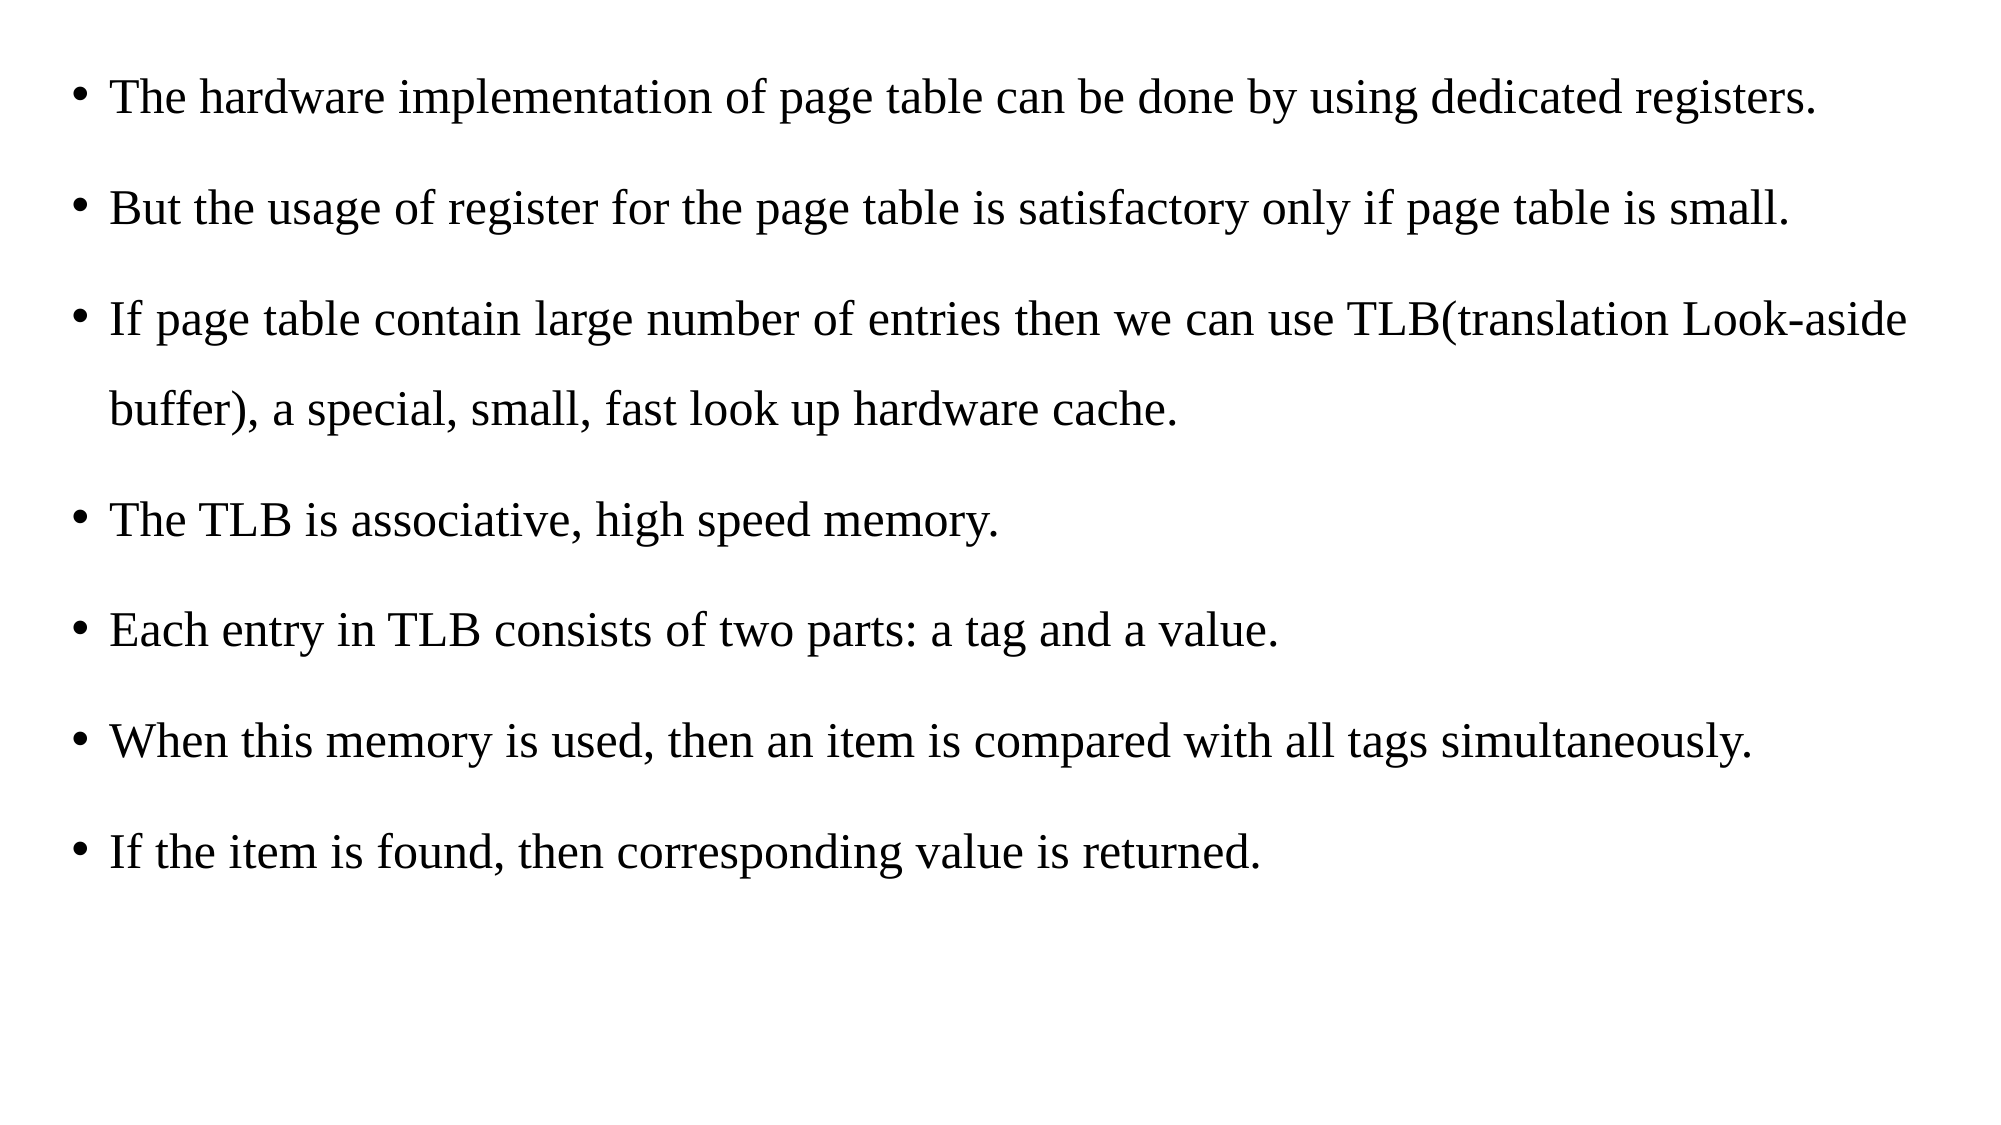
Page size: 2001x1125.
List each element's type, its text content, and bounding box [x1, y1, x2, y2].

list The hardware implementation of page table can be done by using dedicated registers. But the usage of register for the page table is satisfactory only if page table is small. If page table contain large number of entries then we can use TLB(translation Look-aside buffer), a special, small, fast look up hardware cache. The TLB is associative, high speed memory. Each entry in TLB consists of two parts: a tag and a value. When this memory is used, then an item is compared with all tags simultaneously. If the item is found, then corresponding value is returned. [56, 26, 1924, 1084]
